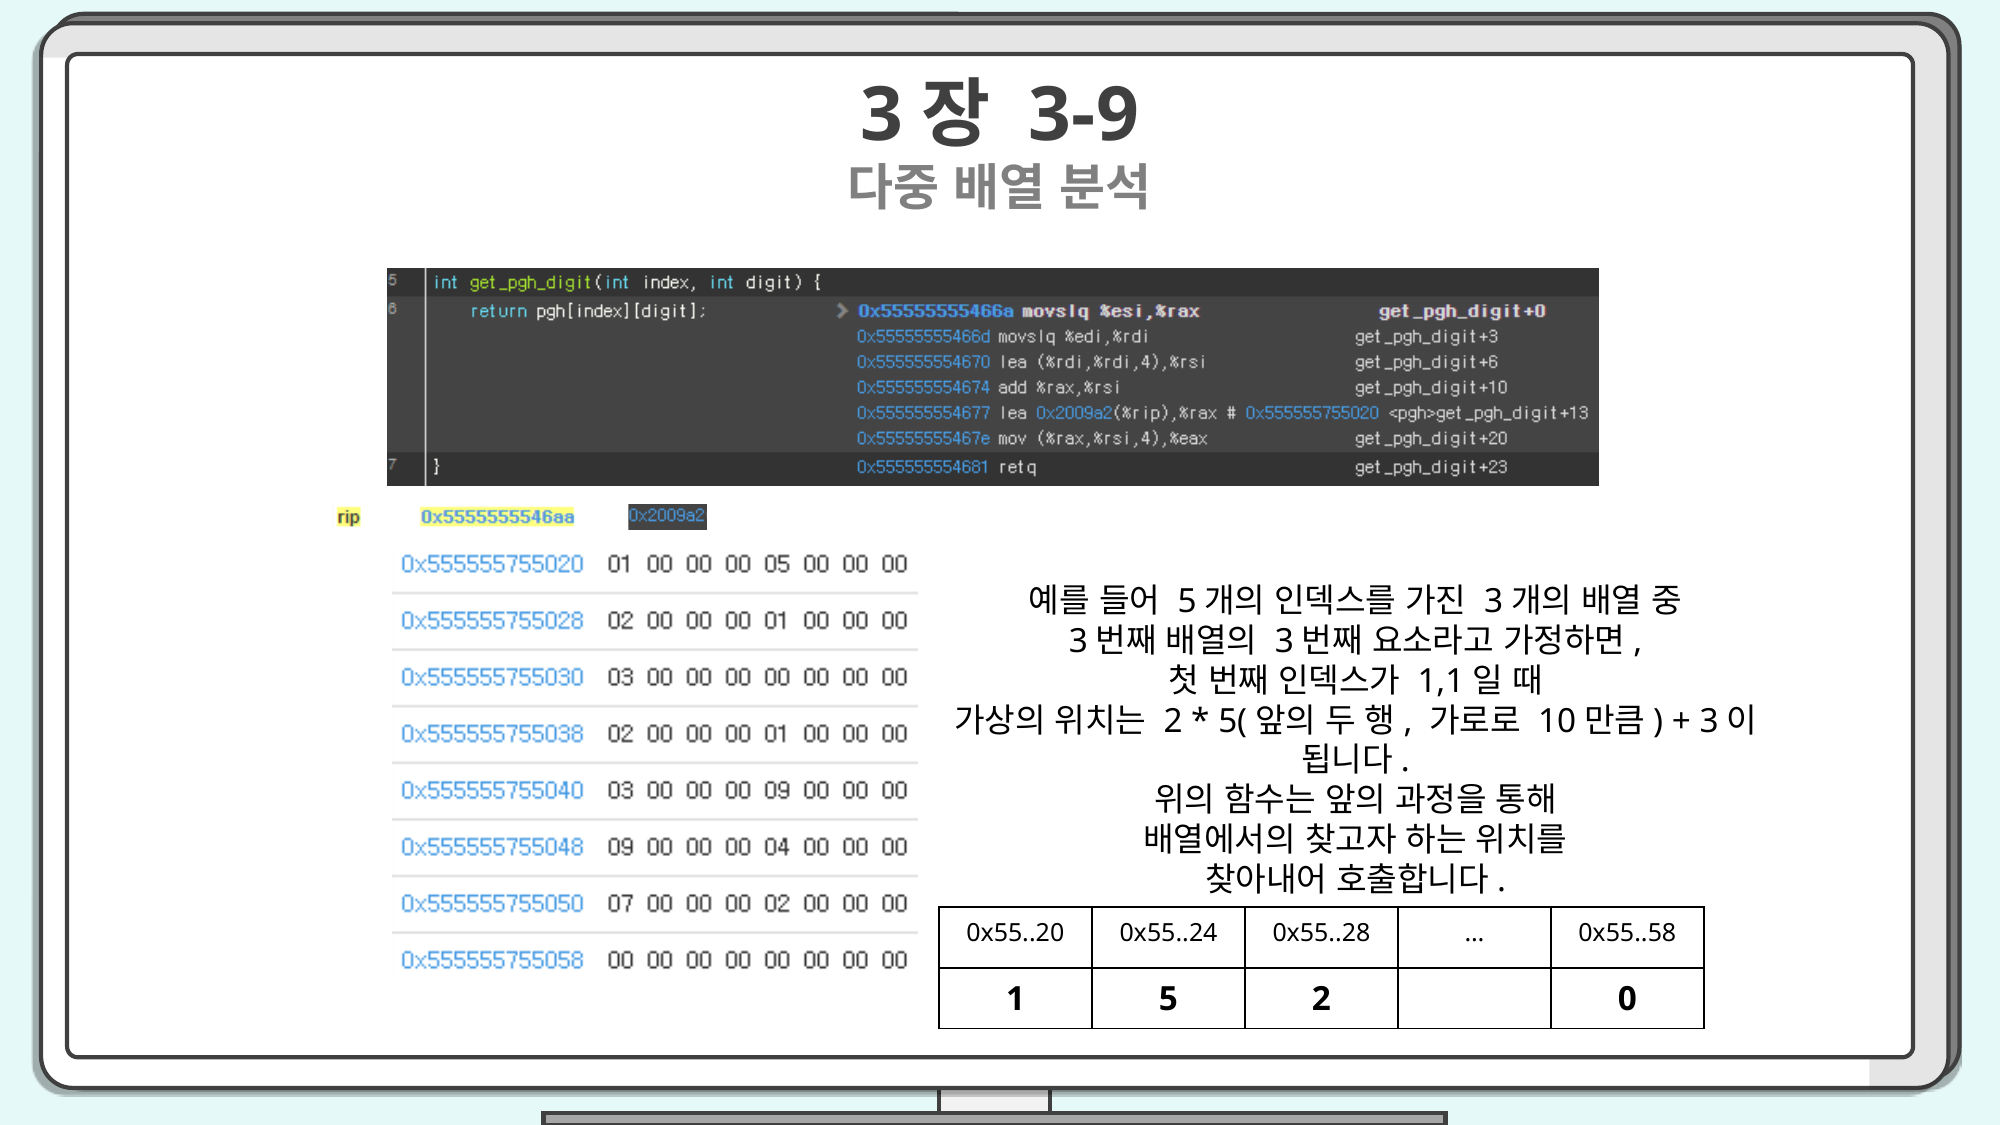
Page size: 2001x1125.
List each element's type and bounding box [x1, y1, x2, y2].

picture [387, 268, 1599, 486]
picture [391, 549, 918, 980]
picture [628, 504, 707, 530]
text_box [40, 13, 1960, 1125]
picture [331, 504, 575, 530]
